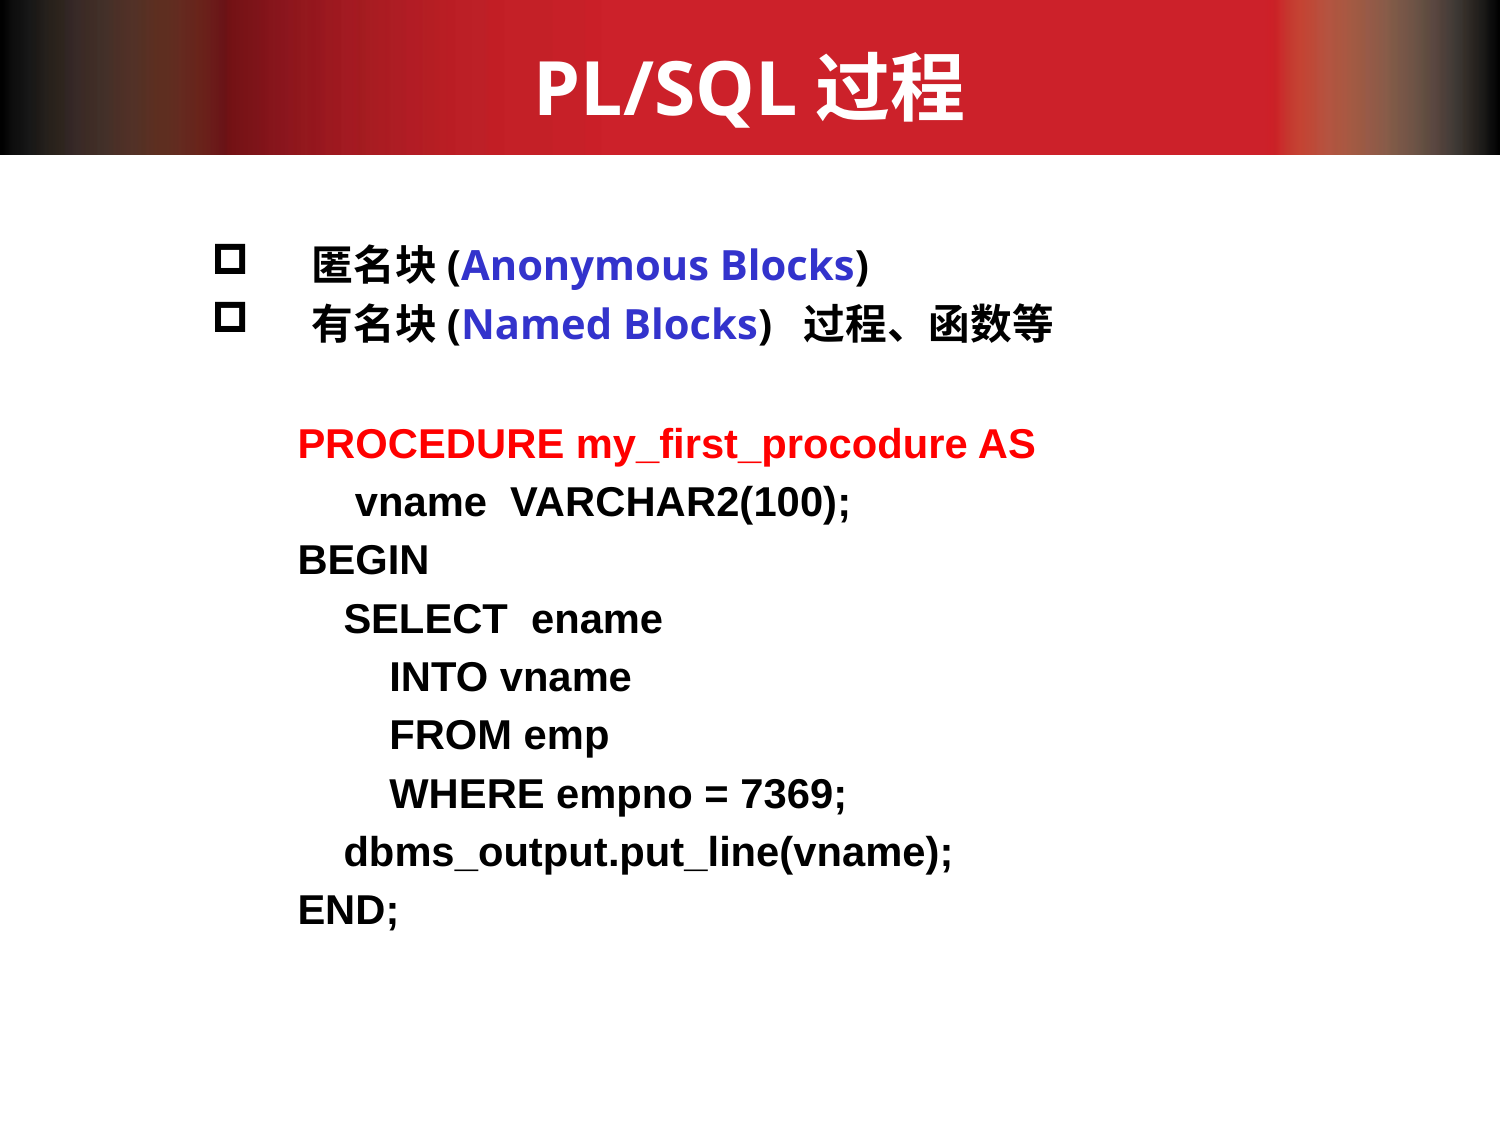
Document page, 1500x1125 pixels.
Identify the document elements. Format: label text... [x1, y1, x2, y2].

list PROCEDURE my_first_procodure AS vname VARCHAR2(100); BEGIN SELECT ename INTO vname FROM emp WHERE empno = 7369; dbms_output.put_line(vname); END; [207, 408, 1141, 941]
text_box 匿名块(Anonymous Blocks) 有名块(Named Blocks) 过程、函数等 [196, 231, 1307, 382]
picture [0, 0, 1500, 155]
title PL/SQL过程 [62, 21, 1438, 150]
